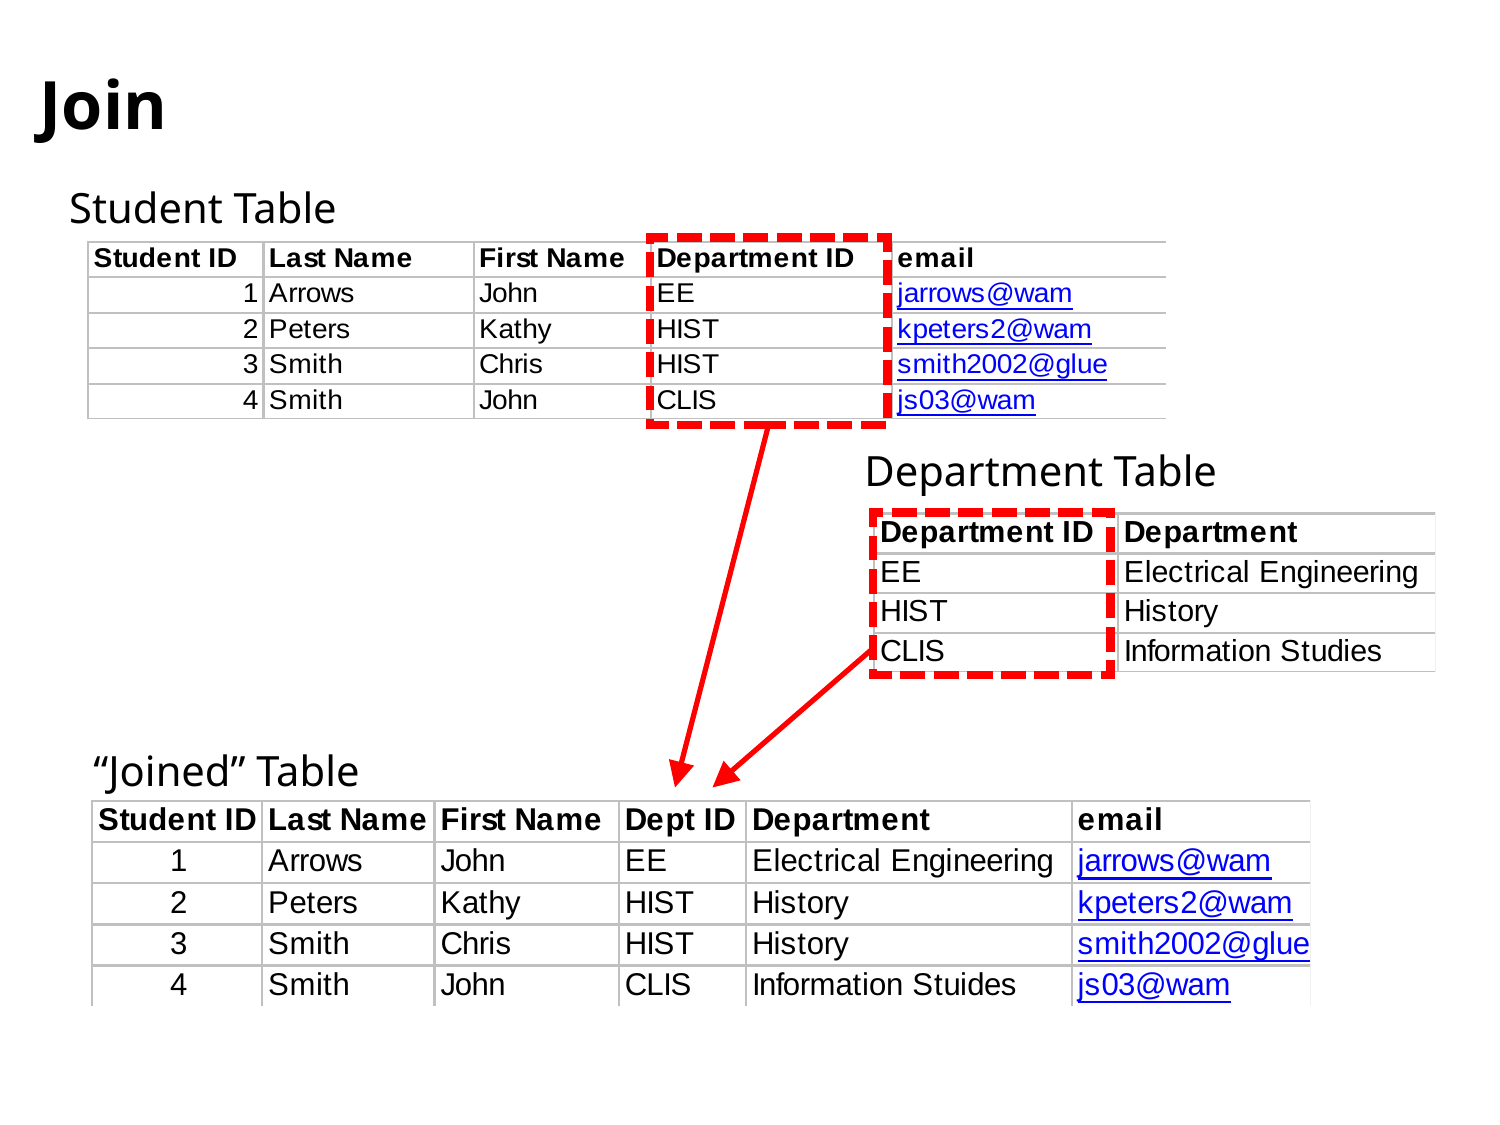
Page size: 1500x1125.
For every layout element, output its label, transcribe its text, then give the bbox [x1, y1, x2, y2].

text_box [712, 653, 867, 788]
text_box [86, 240, 1169, 421]
text_box Student Table [54, 174, 352, 240]
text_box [872, 512, 1438, 675]
title Join [24, 18, 1451, 188]
text_box “Joined” Table [78, 737, 375, 802]
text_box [90, 799, 1313, 1009]
text_box [670, 430, 768, 788]
text_box Department Table [849, 437, 1232, 503]
